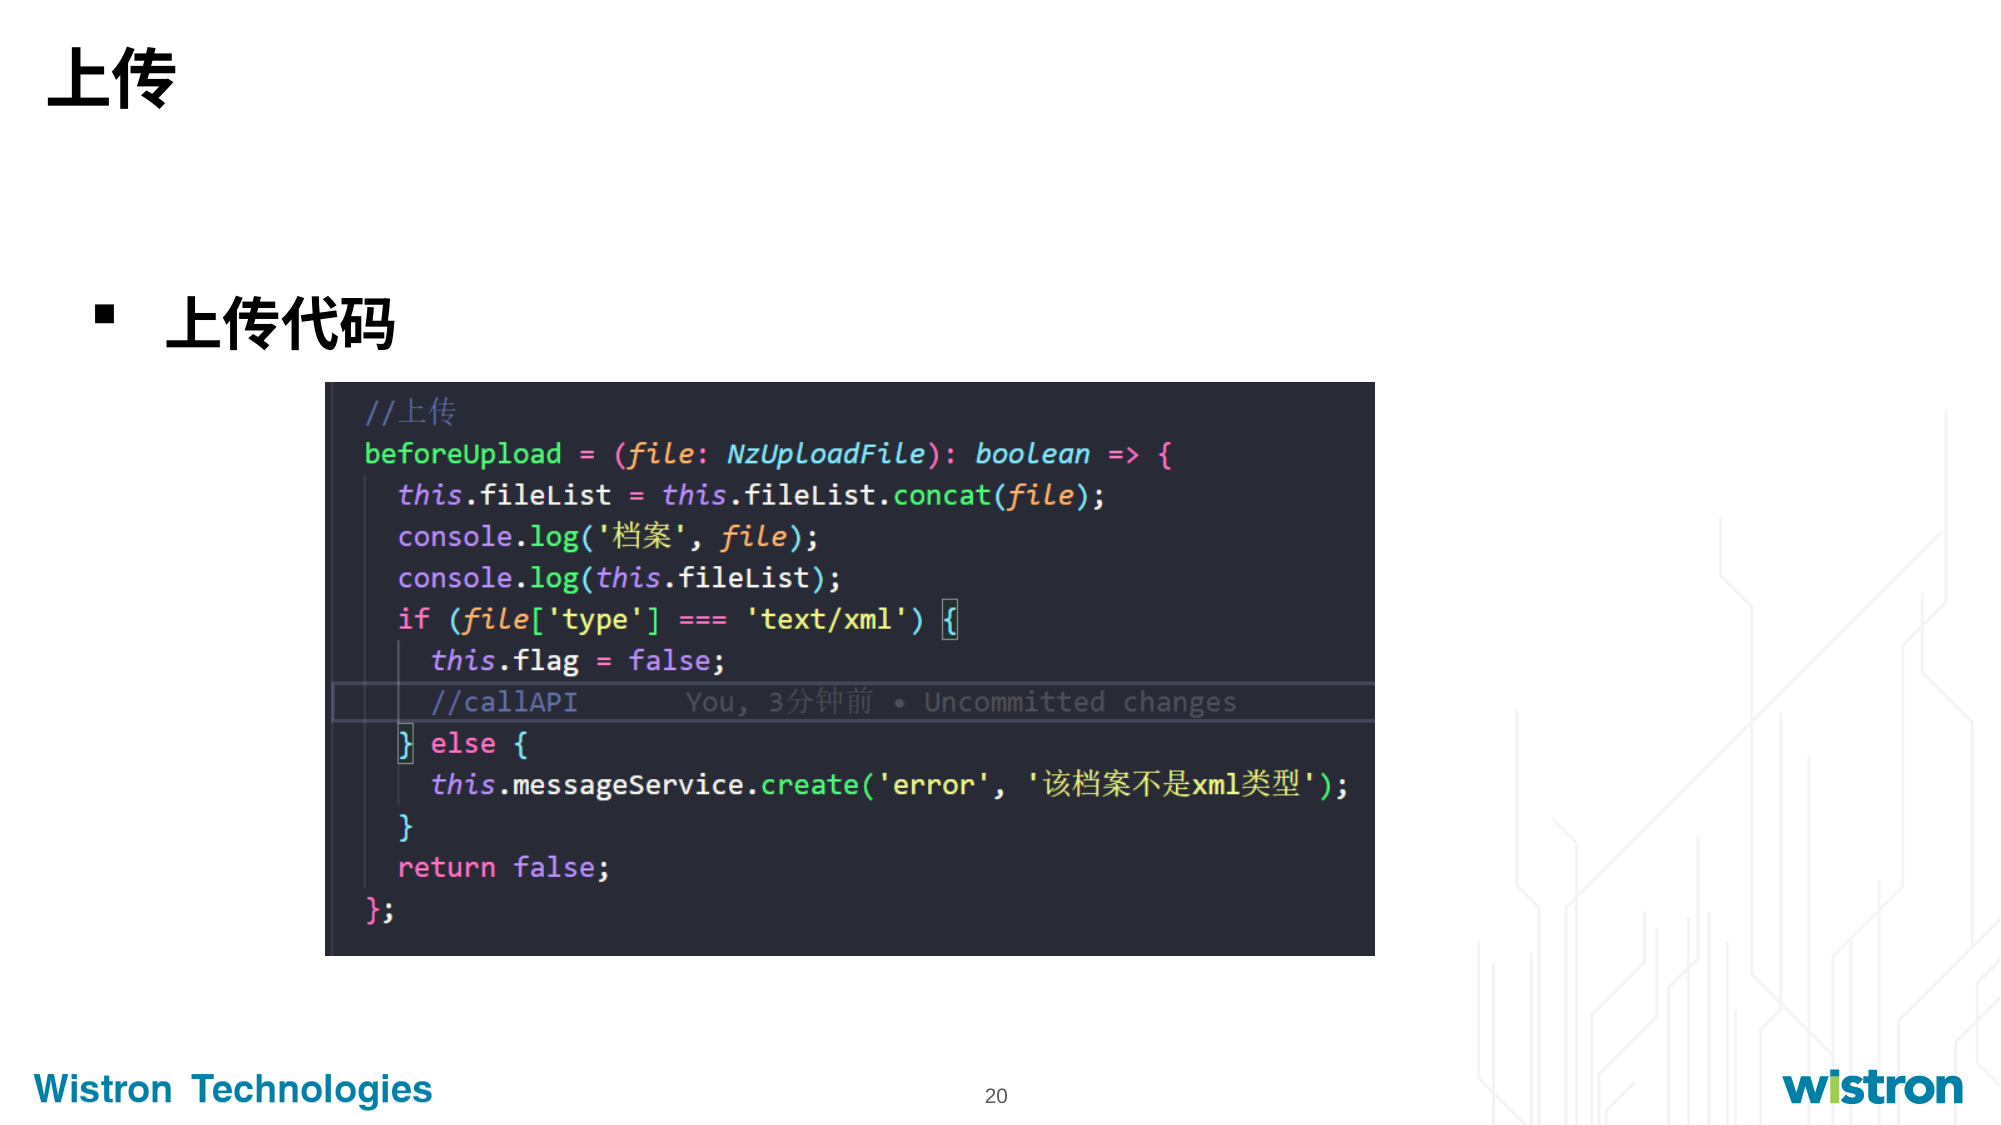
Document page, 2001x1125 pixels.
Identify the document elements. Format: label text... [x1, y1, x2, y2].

picture [0, 1072, 435, 1125]
text_box 20 [938, 1074, 1055, 1125]
text_box 上传 [30, 29, 1764, 125]
text_box 上传代码 [75, 262, 1963, 1038]
picture [1471, 408, 2000, 1125]
picture [325, 382, 1375, 956]
